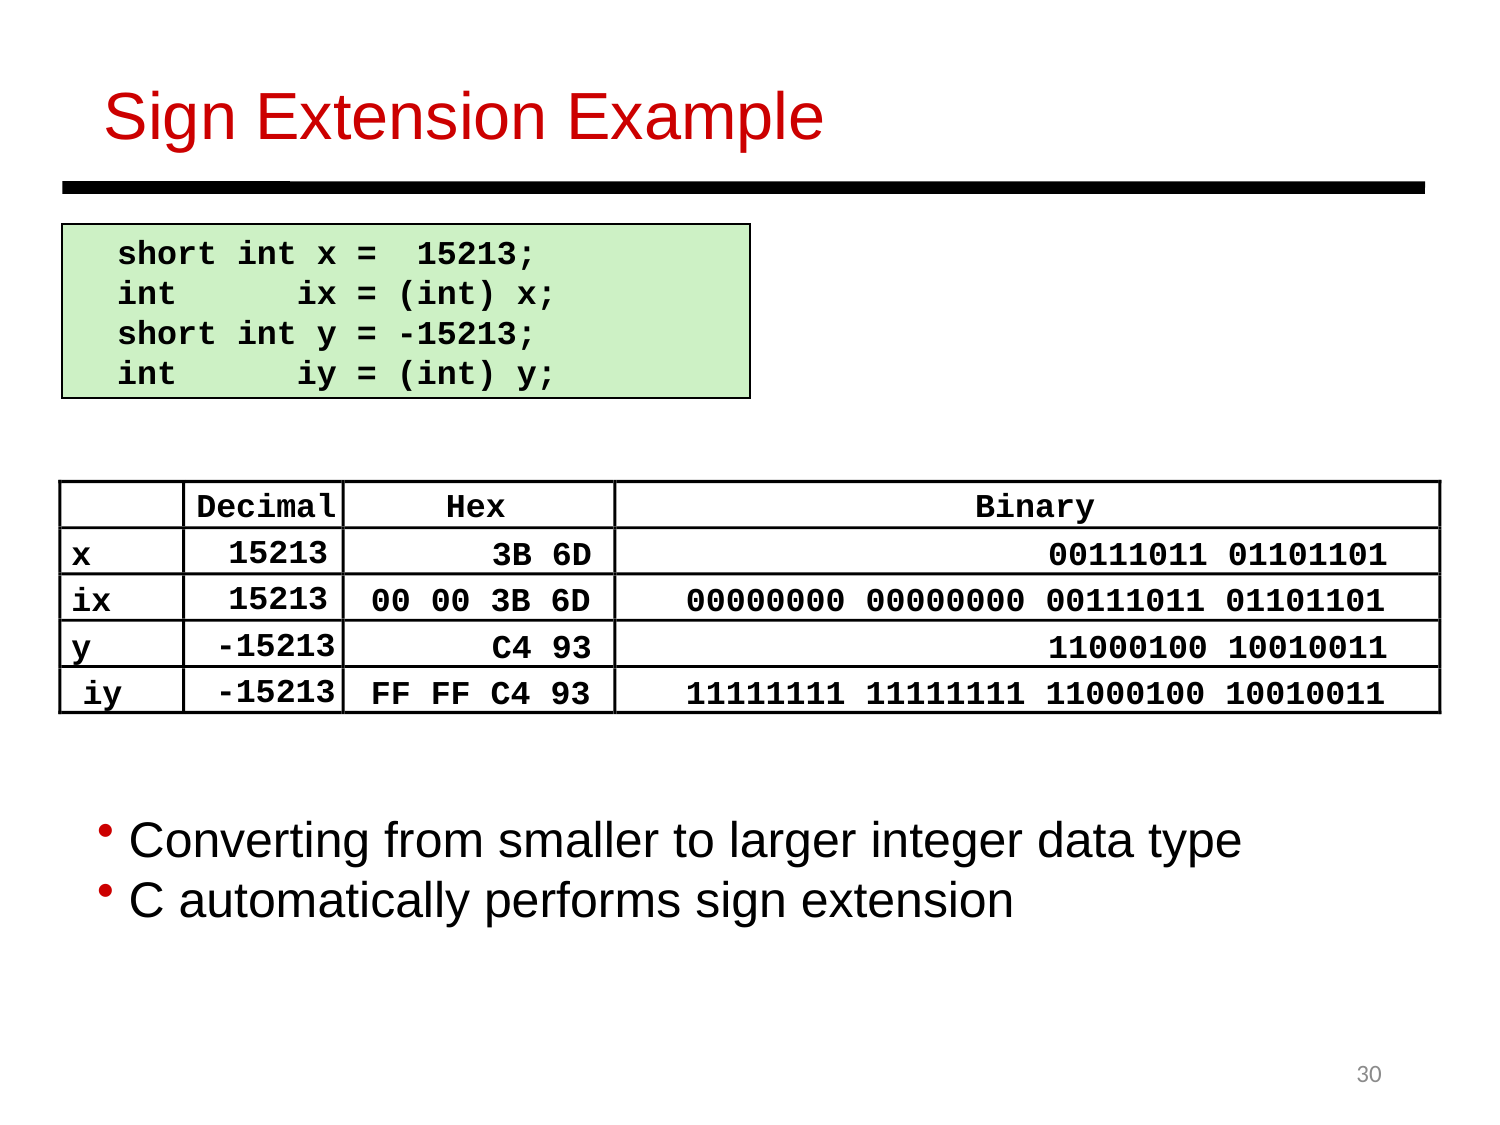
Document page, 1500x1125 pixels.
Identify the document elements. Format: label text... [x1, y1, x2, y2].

text_box short int x = 15213; int ix = (int) x; short int y = -15213; int iy = (int) y; [62, 224, 750, 399]
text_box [58, 479, 1442, 715]
text_box Converting from smaller to larger integer data type C automatically performs sign extension [82, 799, 1429, 935]
text_box Sign Extension Example [88, 65, 841, 160]
slide_number 30 [1059, 1042, 1397, 1103]
